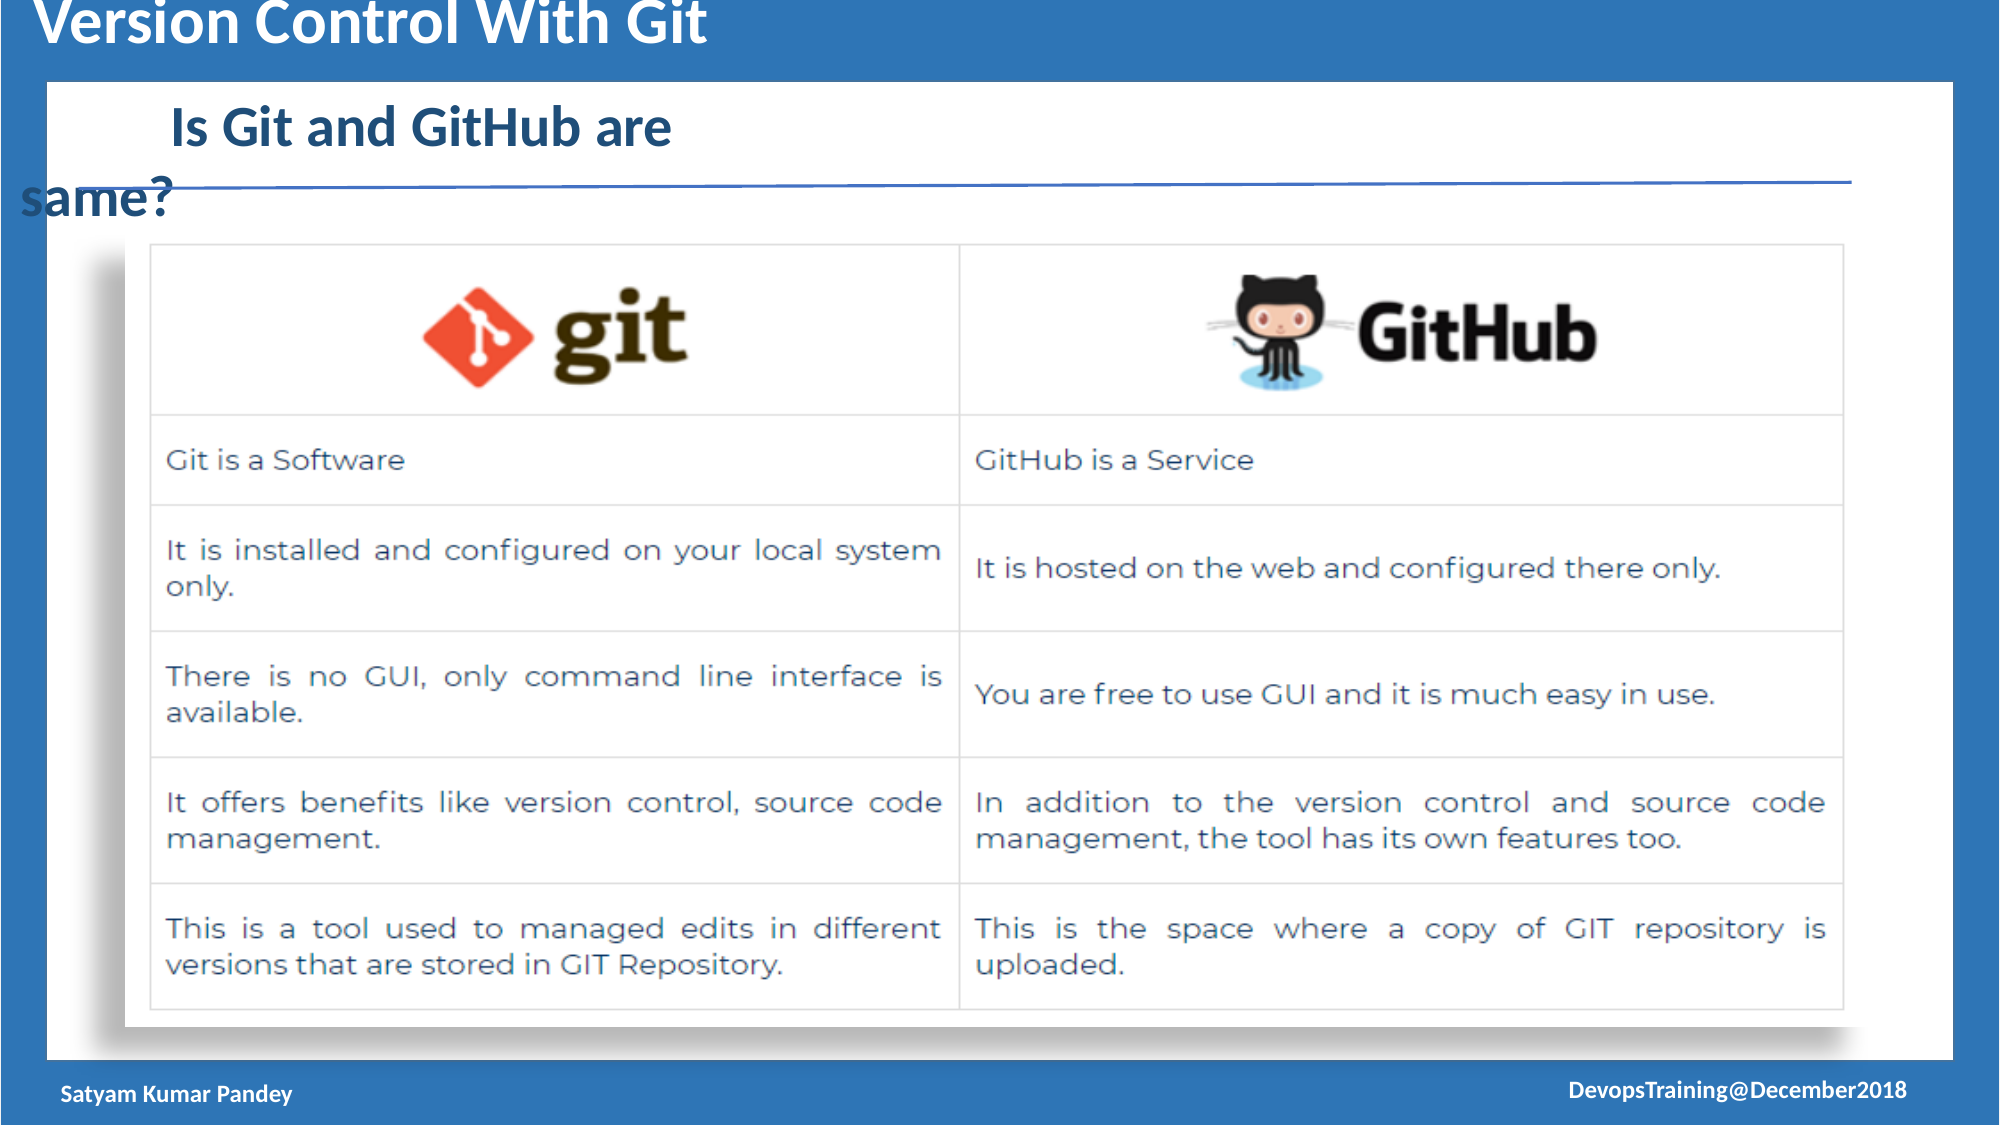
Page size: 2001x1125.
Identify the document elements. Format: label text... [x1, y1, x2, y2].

text_box DevopsTraining@December2018 [1554, 1066, 2000, 1125]
text_box Version Control With Git [18, 0, 893, 65]
text_box [0, 236, 1554, 1125]
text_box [78, 182, 1852, 189]
text_box [0, 0, 2000, 1066]
text_box Satyam Kumar Pandey [45, 1070, 545, 1115]
text_box Is Git and GitHub are same? [0, 81, 818, 236]
picture [124, 231, 1875, 1027]
text_box [45, 80, 1955, 1062]
